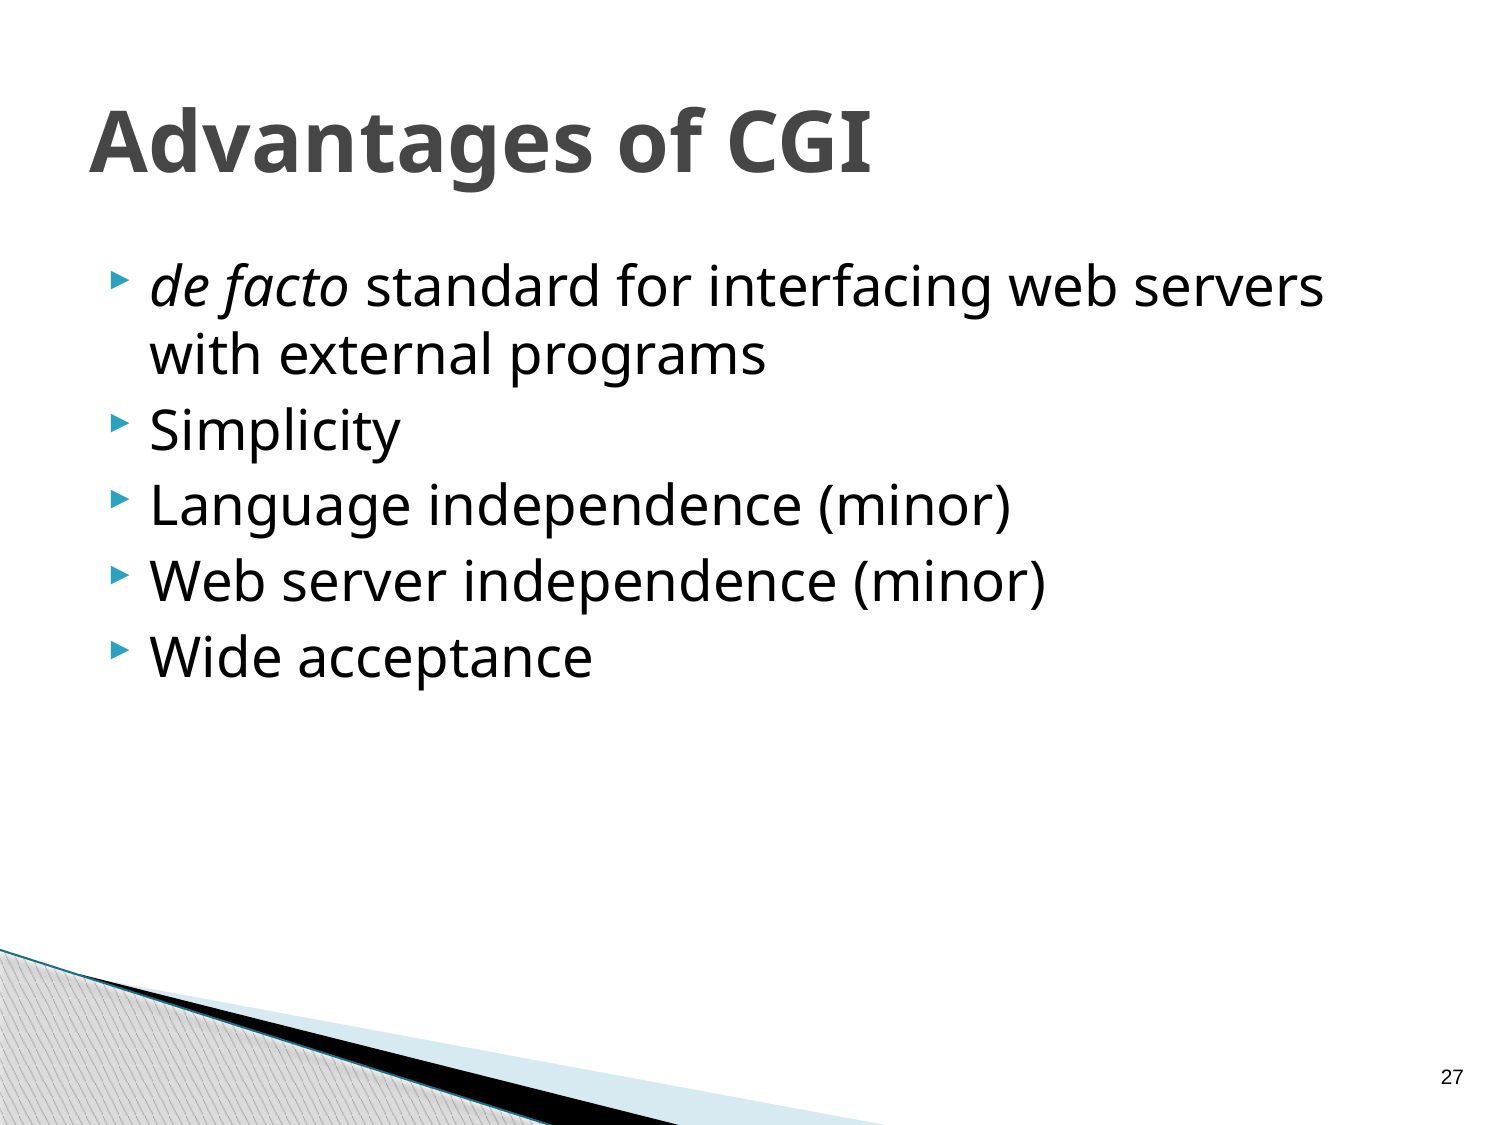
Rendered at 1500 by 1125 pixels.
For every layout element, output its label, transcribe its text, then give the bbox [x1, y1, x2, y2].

title Advantages of CGI [75, 45, 1425, 233]
slide_number 27 [1418, 1037, 1479, 1098]
list de facto standard for interfacing web servers with external programs Simplicity Language independence (minor) Web server independence (minor) Wide acceptance [75, 243, 1425, 986]
